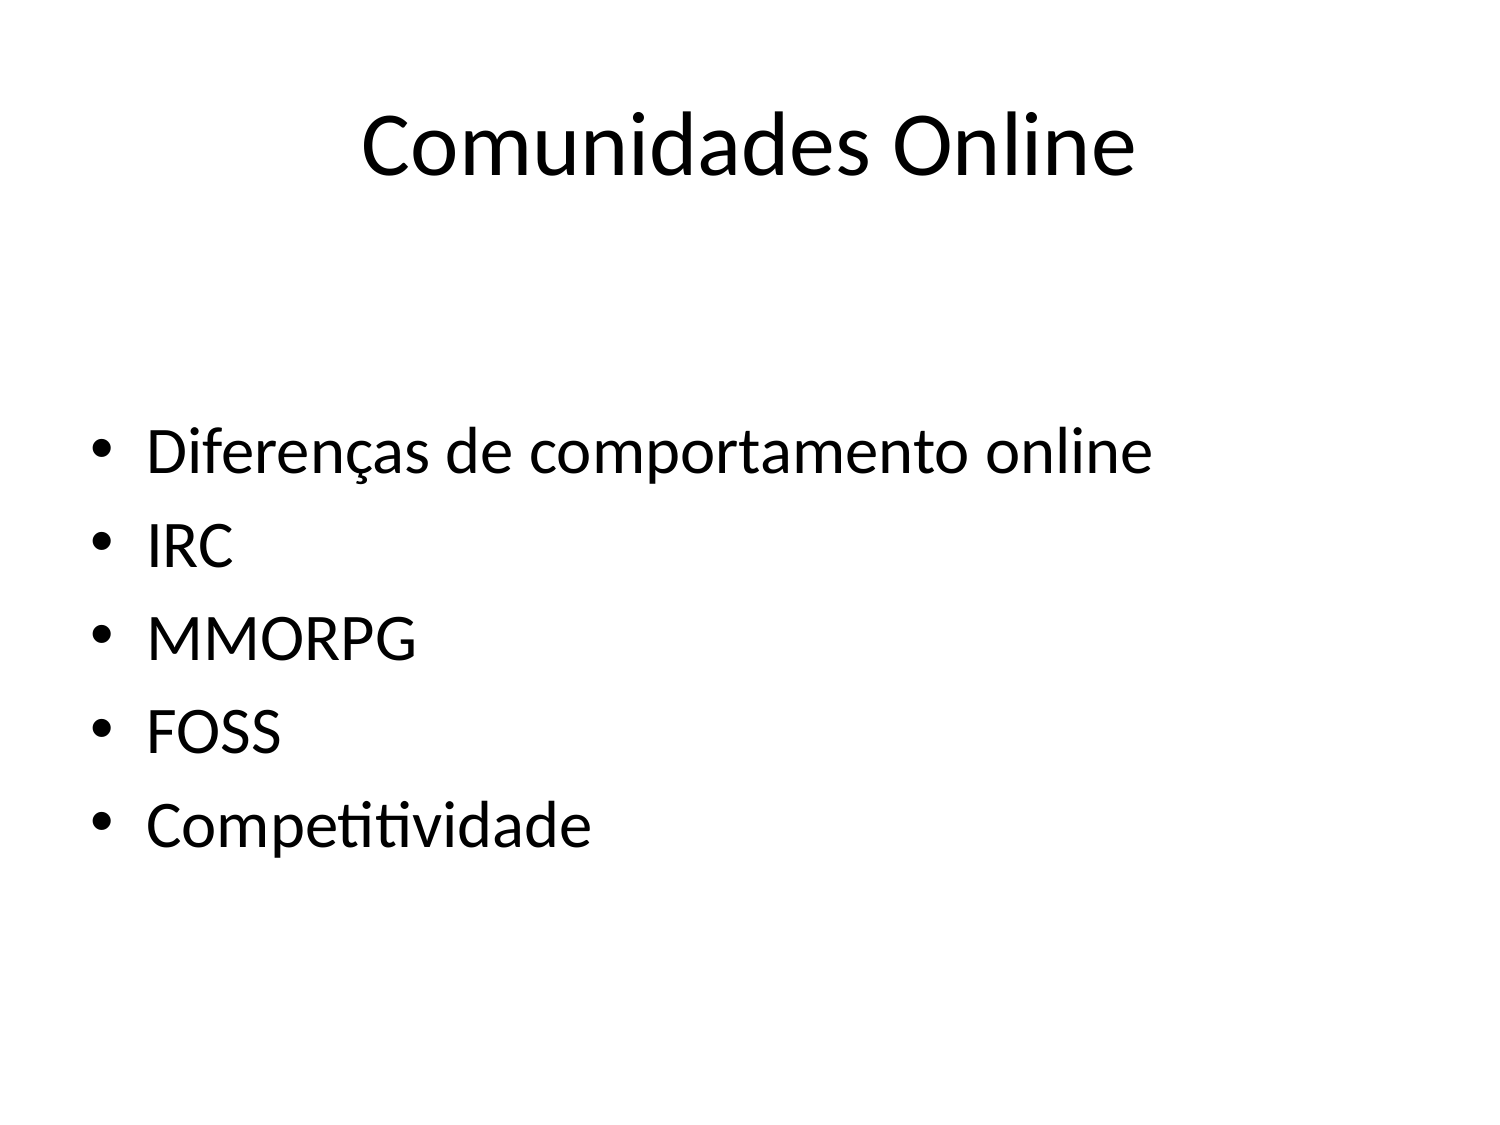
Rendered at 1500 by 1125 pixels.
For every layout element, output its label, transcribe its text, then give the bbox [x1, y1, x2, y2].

list Diferenças de comportamento online IRC MMORPG FOSS Competitividade [75, 262, 1425, 1005]
title Comunidades Online [75, 45, 1425, 233]
